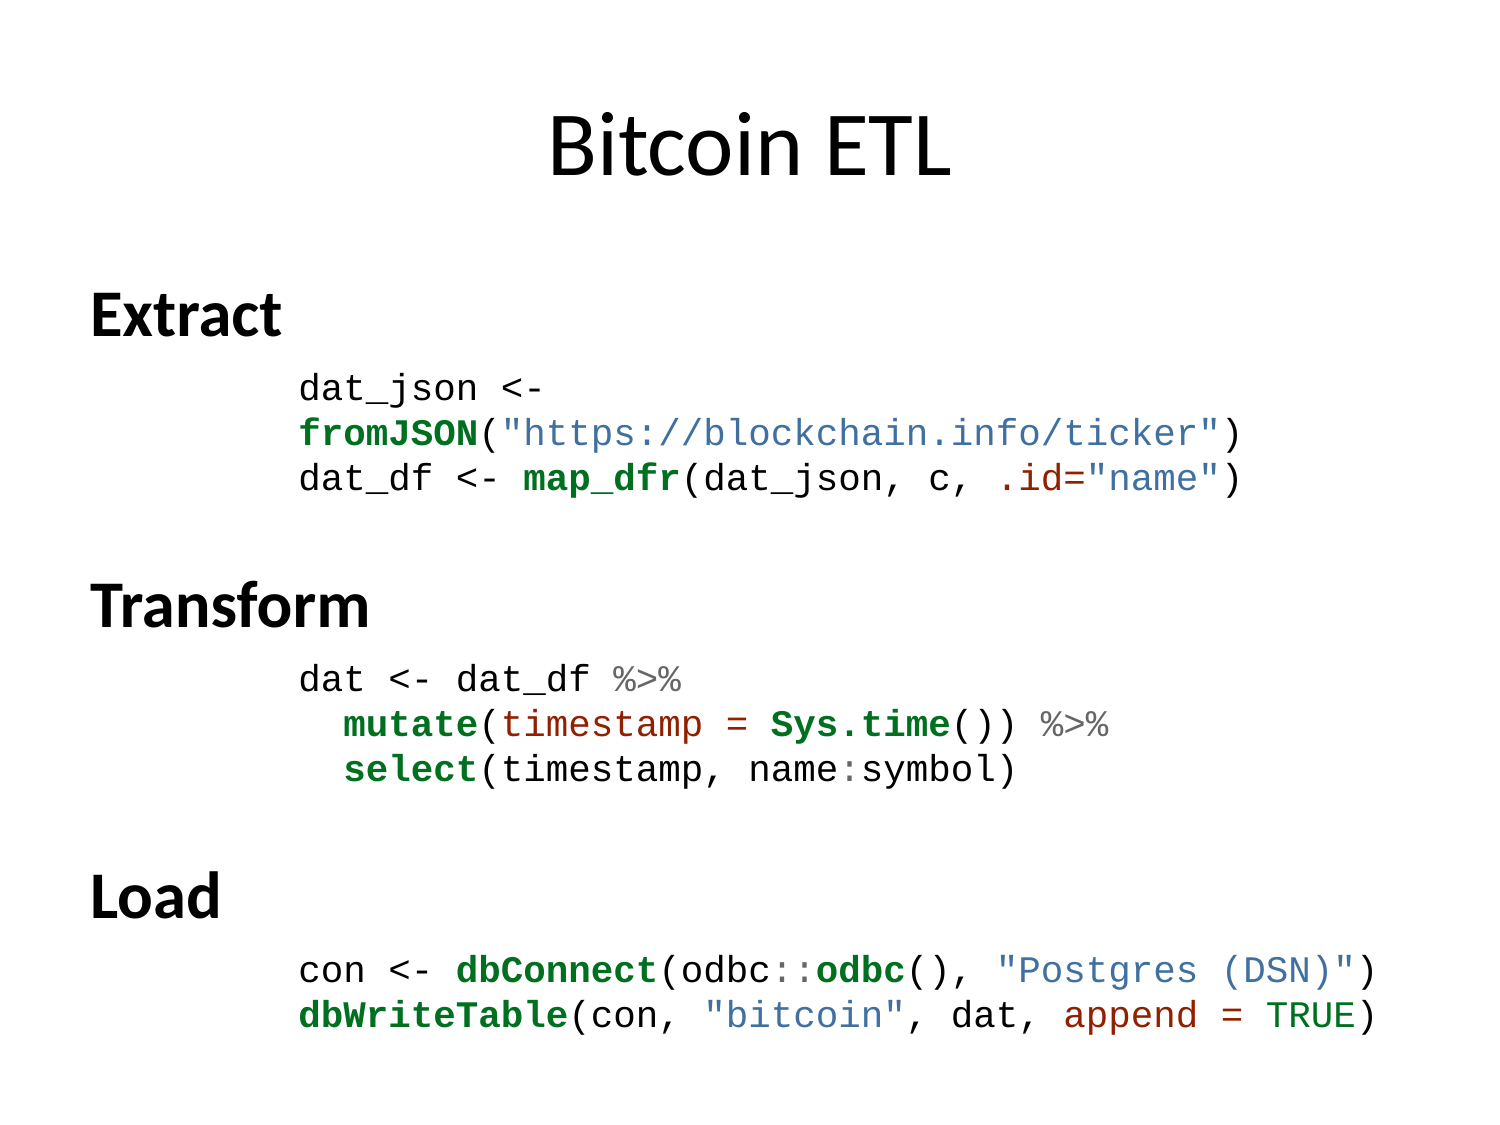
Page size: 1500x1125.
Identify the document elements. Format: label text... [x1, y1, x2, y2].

title Bitcoin ETL [75, 45, 1425, 233]
list Extract dat_json <- fromJSON("https://blockchain.info/ticker") dat_df <- map_dfr(dat_json, c, .id="name") Transform dat <- dat_df %>% mutate(timestamp = Sys.time()) %>% select(timestamp, name:symbol) Load con <- dbConnect(odbc::odbc(), "Postgres (DSN)") dbWriteTable(con, "bitcoin", dat, append = TRUE) [75, 262, 1425, 1005]
